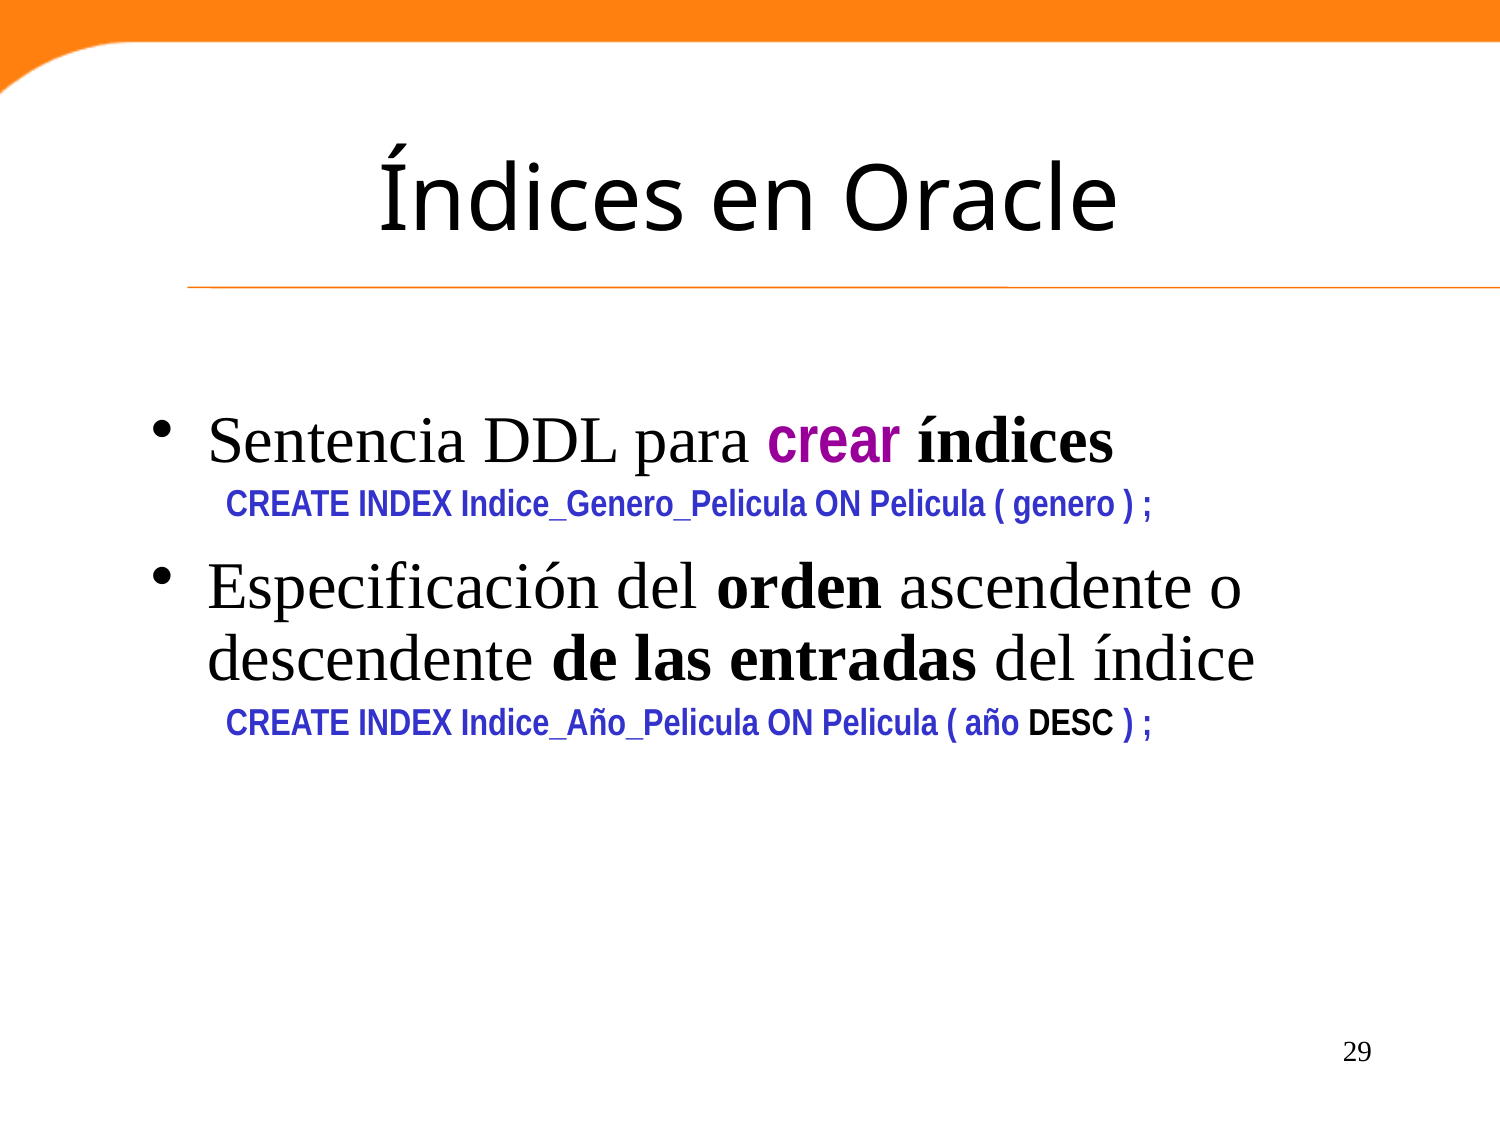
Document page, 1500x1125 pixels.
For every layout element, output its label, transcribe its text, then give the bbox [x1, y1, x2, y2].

picture [0, 0, 1500, 103]
title Índices en Oracle [112, 99, 1388, 288]
list Sentencia DDL para crear índices CREATE INDEX Indice_Genero_Pelicula ON Pelicula ( genero ) ; Especificación del orden ascendente o descendente de las entradas del índice CREATE INDEX Indice_Año_Pelicula ON Pelicula ( año DESC ) ; [135, 396, 1440, 823]
slide_number 29 [1074, 1024, 1388, 1101]
